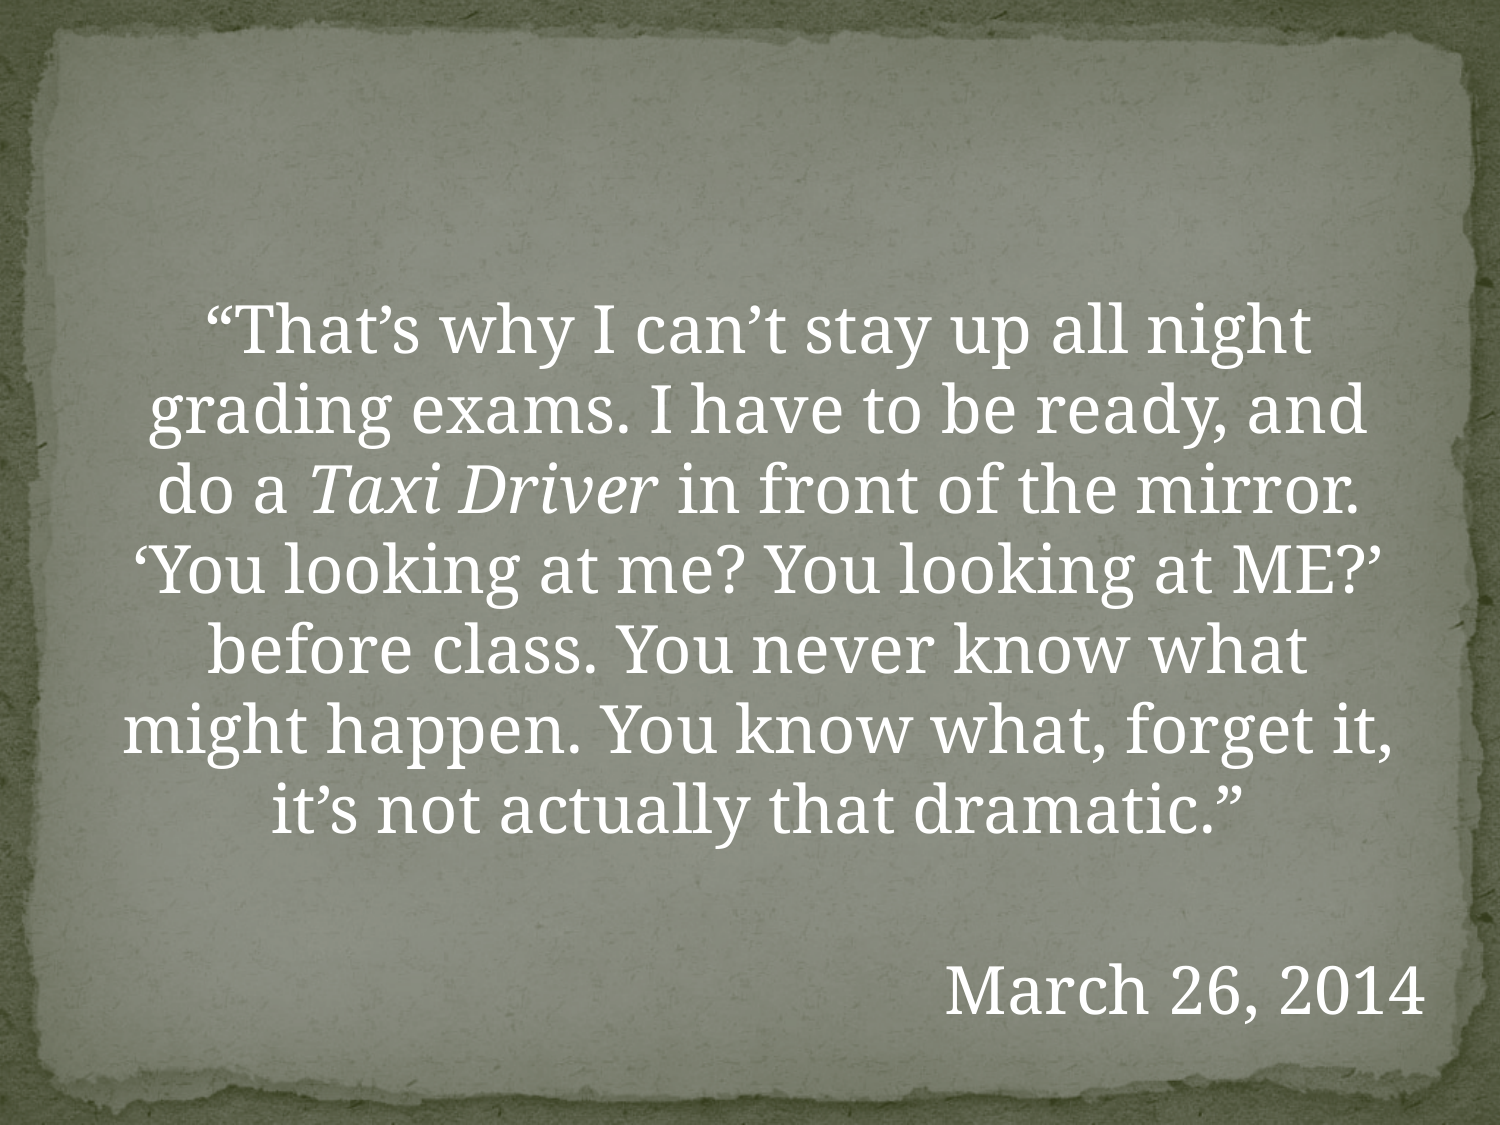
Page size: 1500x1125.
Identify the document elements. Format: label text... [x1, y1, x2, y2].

list “That’s why I can’t stay up all night grading exams. I have to be ready, and do a Taxi Driver in front of the mirror. ‘You looking at me? You looking at ME?’ before class. You never know what might happen. You know what, forget it, it’s not actually that dramatic.” [61, 278, 1412, 1029]
text_box March 26, 2014 [820, 940, 1441, 1036]
